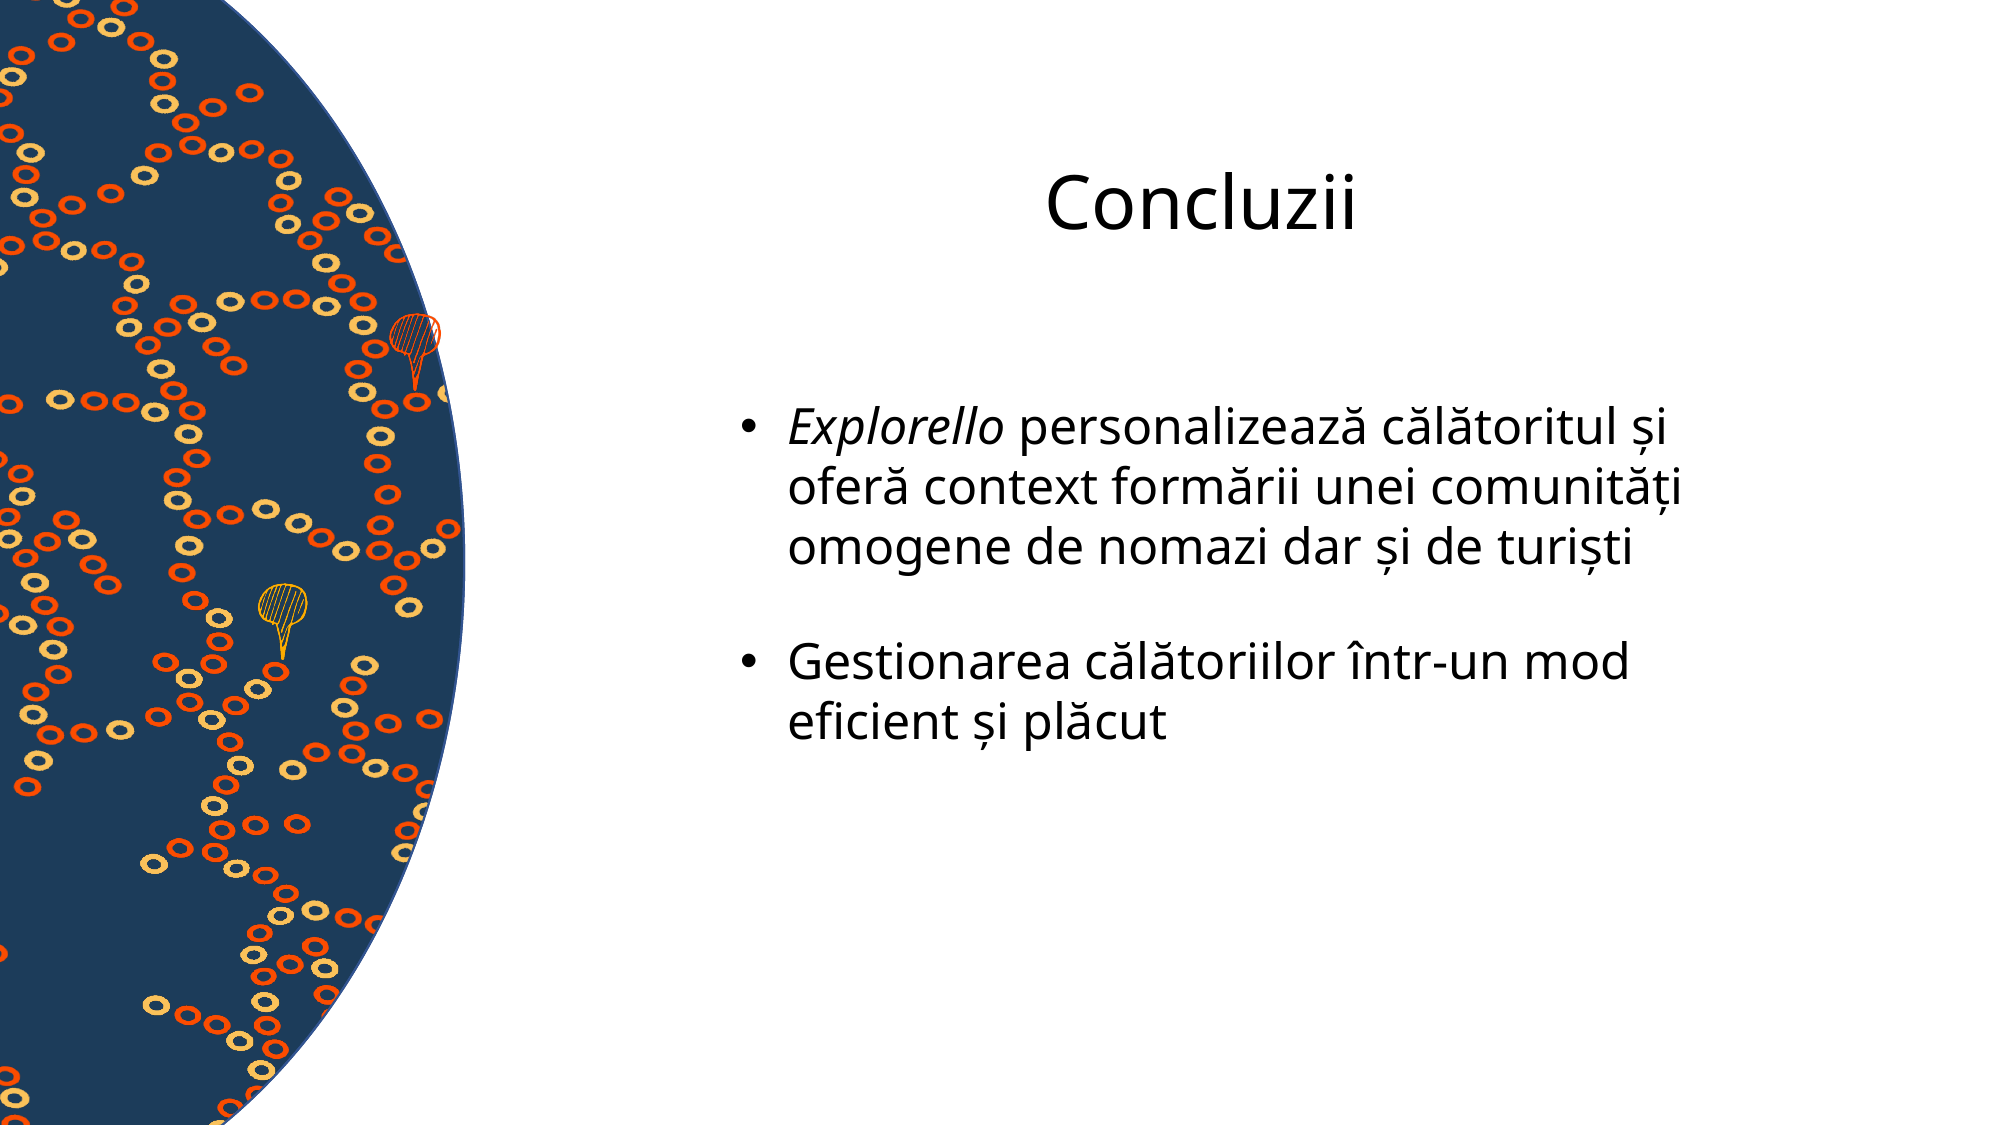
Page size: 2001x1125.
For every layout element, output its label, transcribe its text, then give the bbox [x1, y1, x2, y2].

picture [386, 312, 443, 392]
text_box [0, 0, 466, 1125]
text_box Explorello personalizează călătoritul și oferă context formării unei comunități omogene de nomazi dar și de turiști Gestionarea călătoriilor într-un mod eficient și plăcut [725, 387, 1724, 988]
text_box Concluzii [800, 157, 1603, 387]
picture [254, 581, 310, 661]
